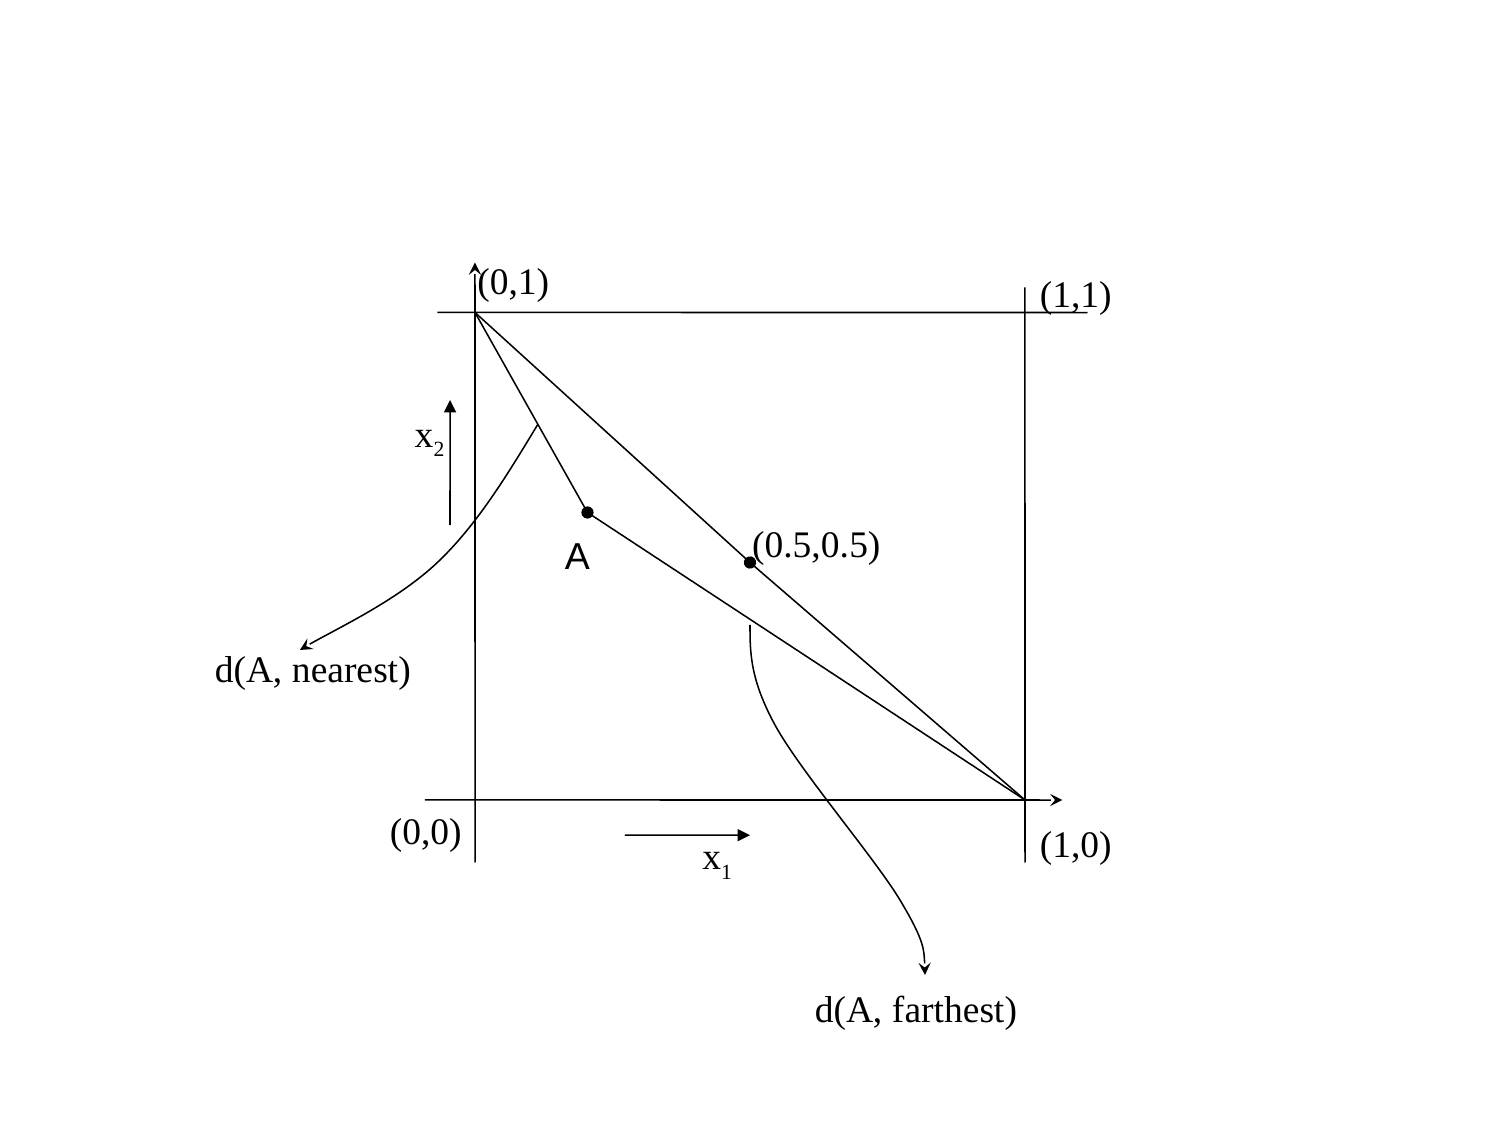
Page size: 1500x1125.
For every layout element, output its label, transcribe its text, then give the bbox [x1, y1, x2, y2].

text_box [474, 312, 594, 519]
text_box (1,0) [1025, 812, 1150, 873]
text_box A [550, 524, 605, 585]
text_box (0.5,0.5) [737, 512, 900, 573]
text_box [749, 624, 931, 976]
text_box d(A, nearest) [200, 637, 475, 698]
text_box [1050, 793, 1063, 807]
text_box x2 [399, 402, 475, 469]
text_box (1,1) [1025, 262, 1150, 323]
text_box (0,1) [462, 249, 588, 310]
text_box [313, 424, 538, 637]
text_box (0,0) [375, 799, 500, 860]
text_box x1 [687, 824, 813, 891]
text_box d(A, farthest) [800, 977, 1075, 1038]
